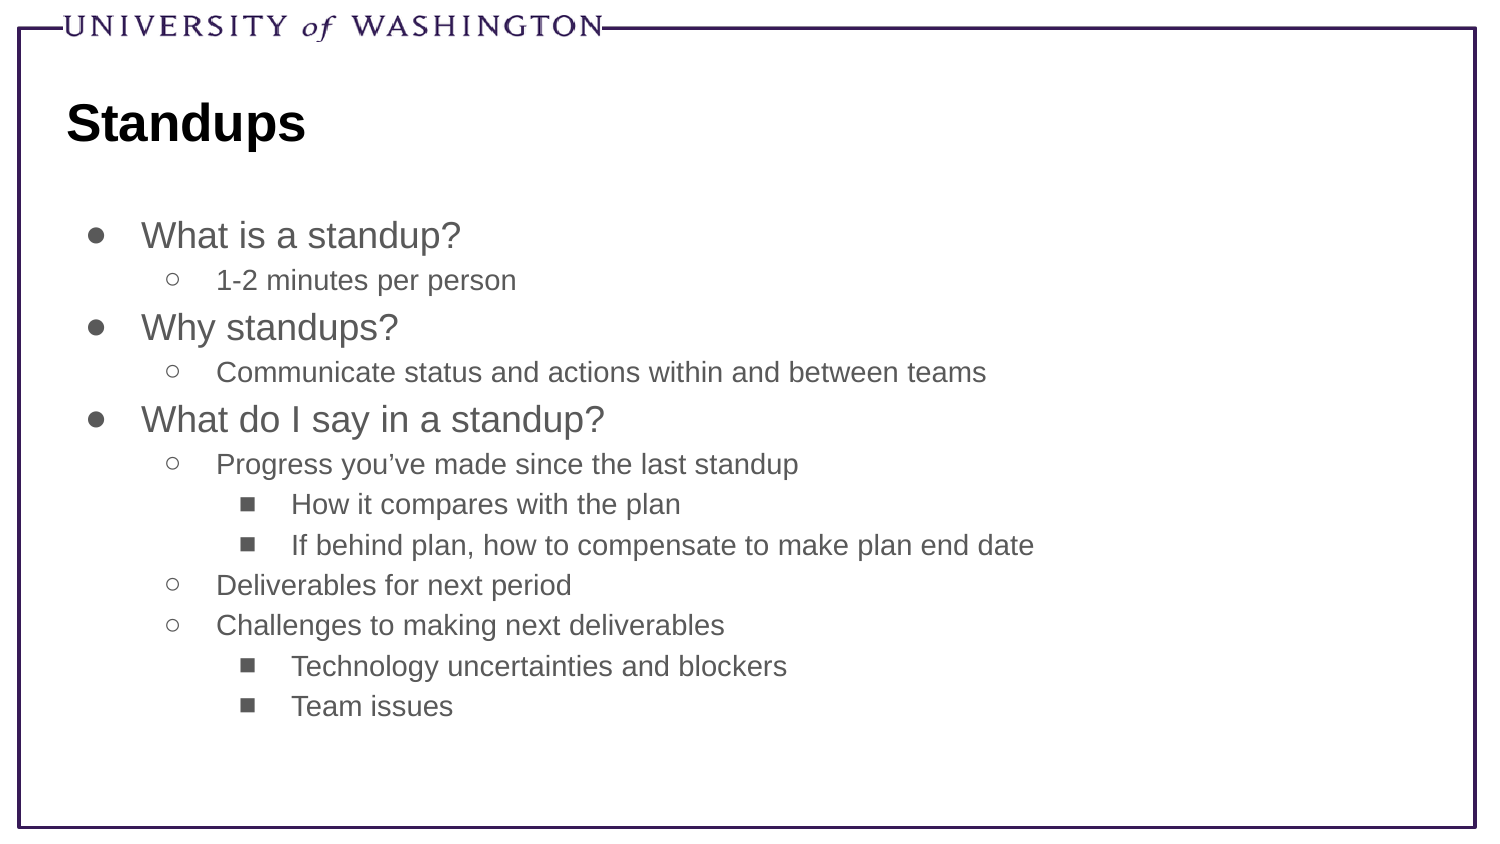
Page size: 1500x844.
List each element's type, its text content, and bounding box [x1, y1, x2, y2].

title Standups [51, 72, 1449, 167]
picture [15, 15, 1480, 830]
list What is a standup? 1-2 minutes per person Why standups? Communicate status and actions within and between teams What do I say in a standup? Progress you’ve made since the last standup How it compares with the plan If behind plan, how to compensate to make plan end date Deliverables for next period Challenges to making next deliverables Technology uncertainties and blockers Team issues [51, 189, 1449, 750]
